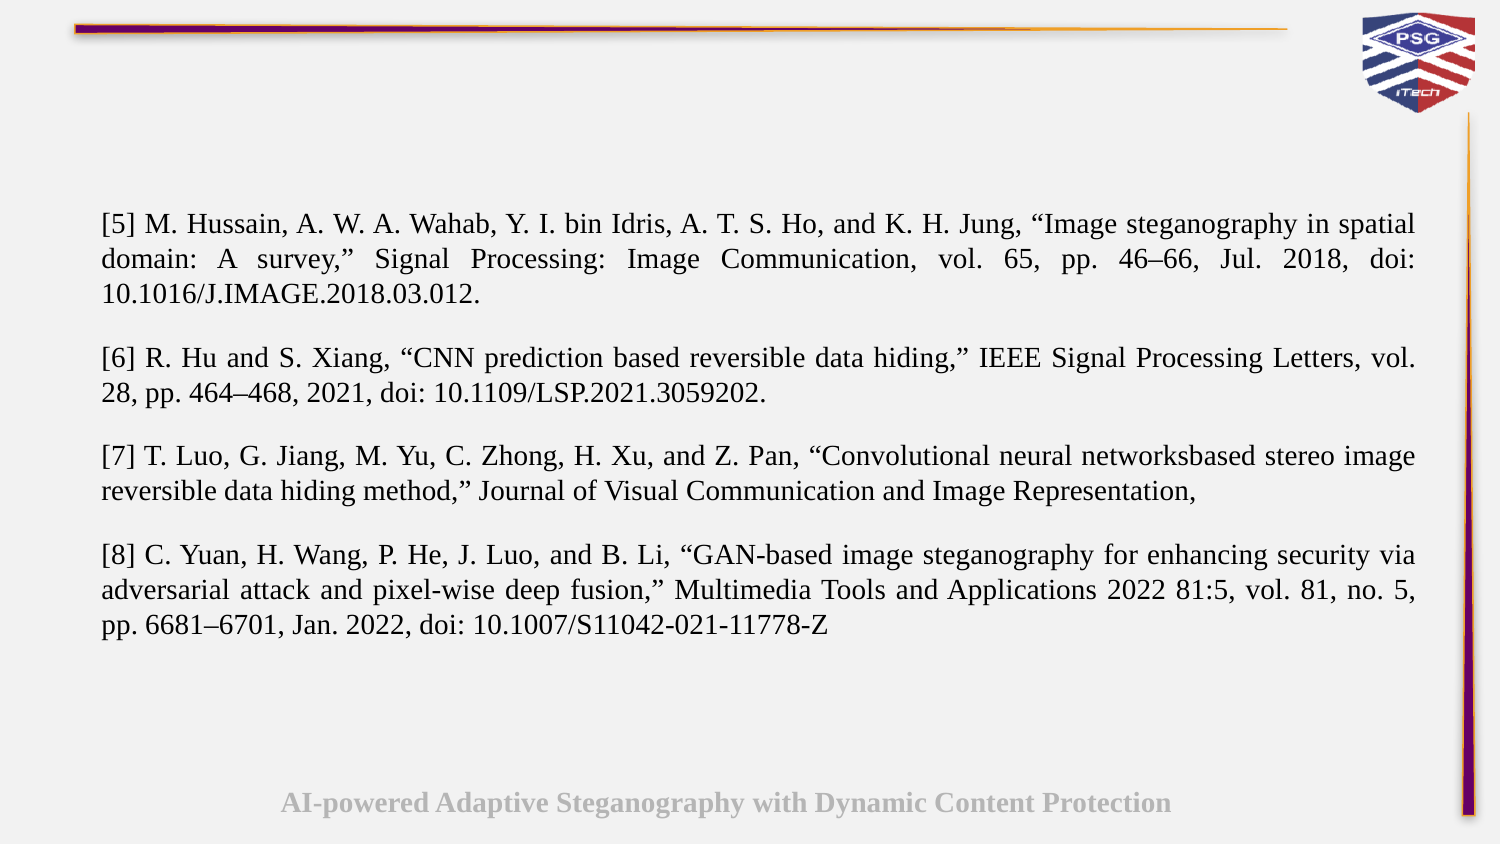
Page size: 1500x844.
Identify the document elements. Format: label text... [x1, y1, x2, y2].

list [5] M. Hussain, A. W. A. Wahab, Y. I. bin Idris, A. T. S. Ho, and K. H. Jung, “Image steganography in spatial domain: A survey,” Signal Processing: Image Communication, vol. 65, pp. 46–66, Jul. 2018, doi: 10.1016/J.IMAGE.2018.03.012. [6] R. Hu and S. Xiang, “CNN prediction based reversible data hiding,” IEEE Signal Processing Letters, vol. 28, pp. 464–468, 2021, doi: 10.1109/LSP.2021.3059202. [7] T. Luo, G. Jiang, M. Yu, C. Zhong, H. Xu, and Z. Pan, “Convolutional neural networksbased stereo image reversible data hiding method,” Journal of Visual Communication and Image Representation, [8] C. Yuan, H. Wang, P. He, J. Luo, and B. Li, “GAN-based image steganography for enhancing security via adversarial attack and pixel-wise deep fusion,” Multimedia Tools and Applications 2022 81:5, vol. 81, no. 5, pp. 6681–6701, Jan. 2022, doi: 10.1007/S11042-021-11778-Z [75, 196, 1425, 754]
text_box AI-powered Adaptive Steganography with Dynamic Content Protection [265, 776, 1350, 827]
picture [1362, 12, 1475, 113]
